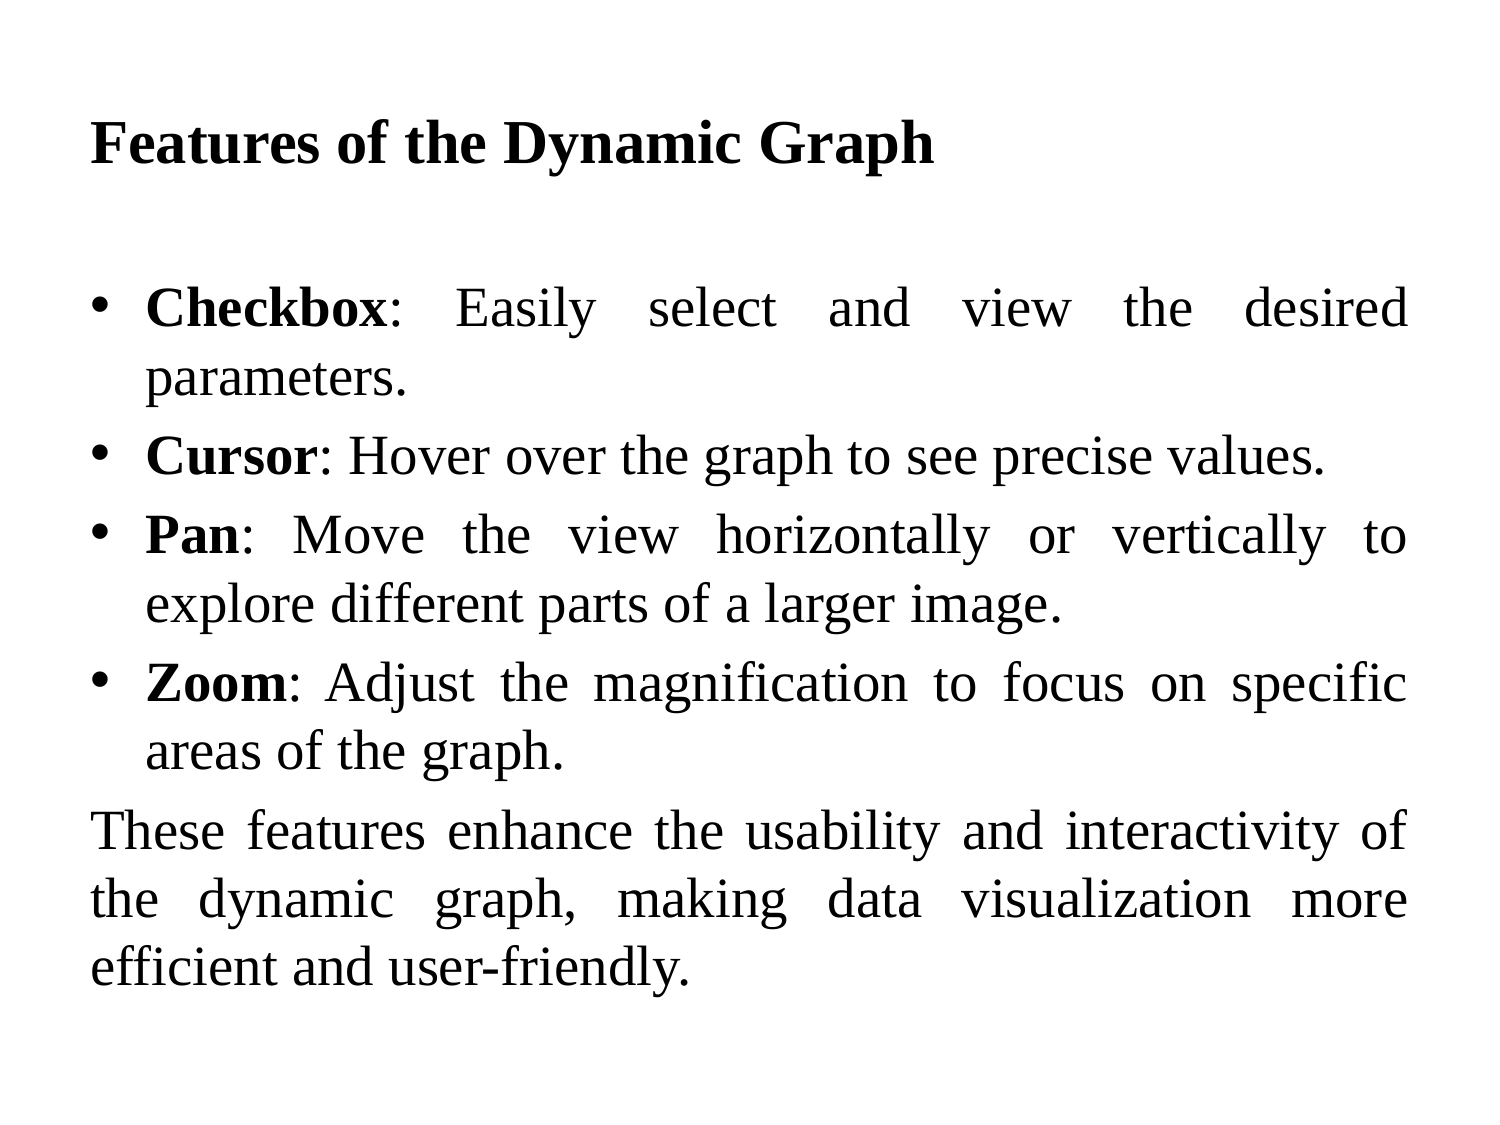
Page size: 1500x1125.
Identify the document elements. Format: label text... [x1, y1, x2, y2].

title Features of the Dynamic Graph [75, 45, 1425, 233]
list Checkbox: Easily select and view the desired parameters. Cursor: Hover over the graph to see precise values. Pan: Move the view horizontally or vertically to explore different parts of a larger image. Zoom: Adjust the magnification to focus on specific areas of the graph. These features enhance the usability and interactivity of the dynamic graph, making data visualization more efficient and user-friendly. [75, 262, 1425, 1005]
